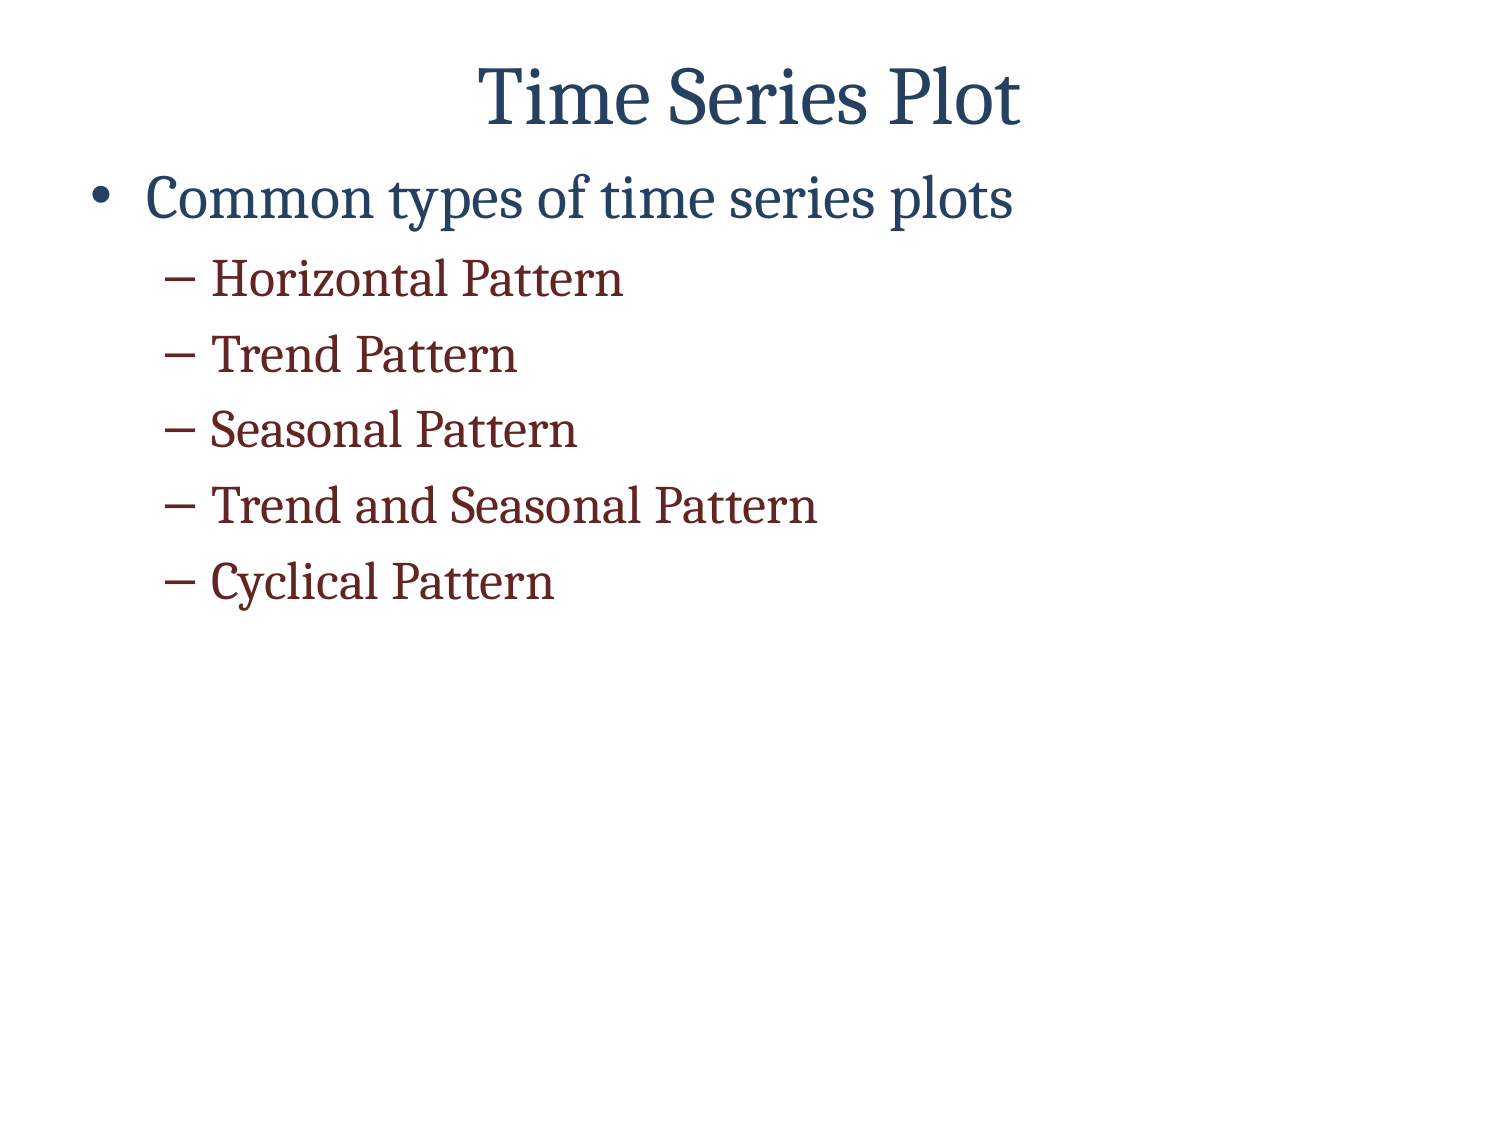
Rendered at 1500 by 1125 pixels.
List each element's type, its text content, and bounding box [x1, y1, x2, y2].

list Common types of time series plots Horizontal Pattern Trend Pattern Seasonal Pattern Trend and Seasonal Pattern Cyclical Pattern [75, 149, 1425, 1071]
title Time Series Plot [75, 45, 1425, 138]
